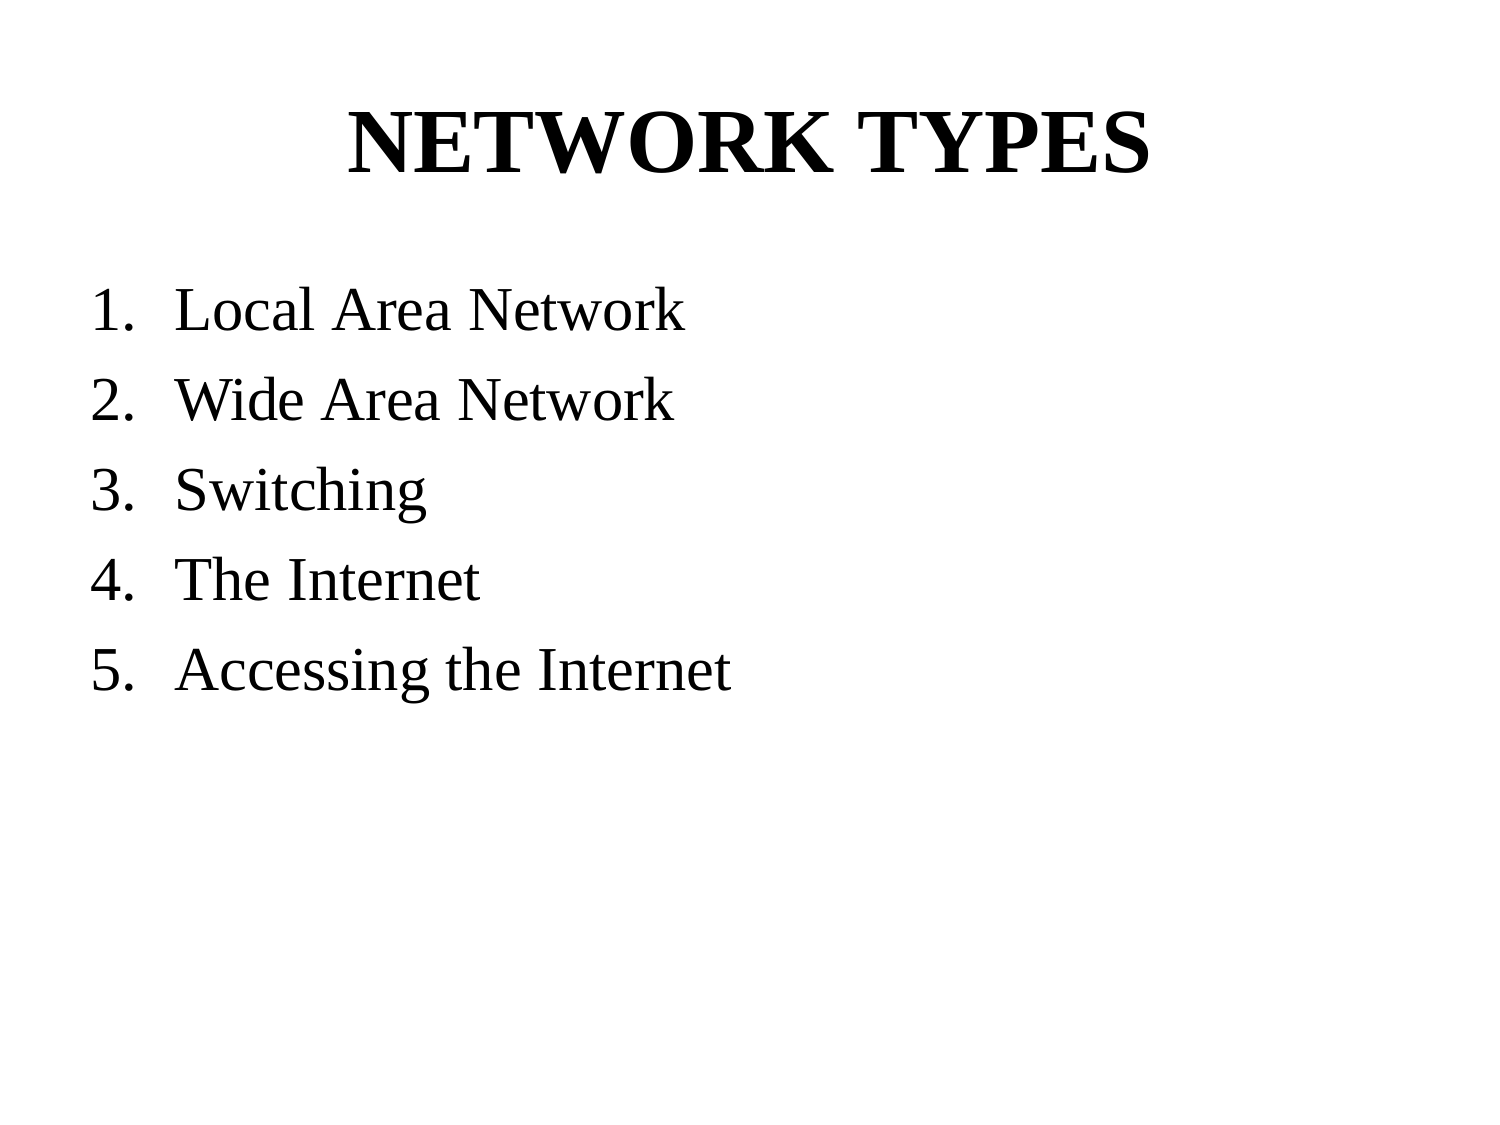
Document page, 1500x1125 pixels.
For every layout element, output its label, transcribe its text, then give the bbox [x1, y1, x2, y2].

title NETWORK TYPES [345, 78, 1155, 269]
text_box Local Area Network Wide Area Network Switching The Internet Accessing the Internet [87, 250, 737, 703]
